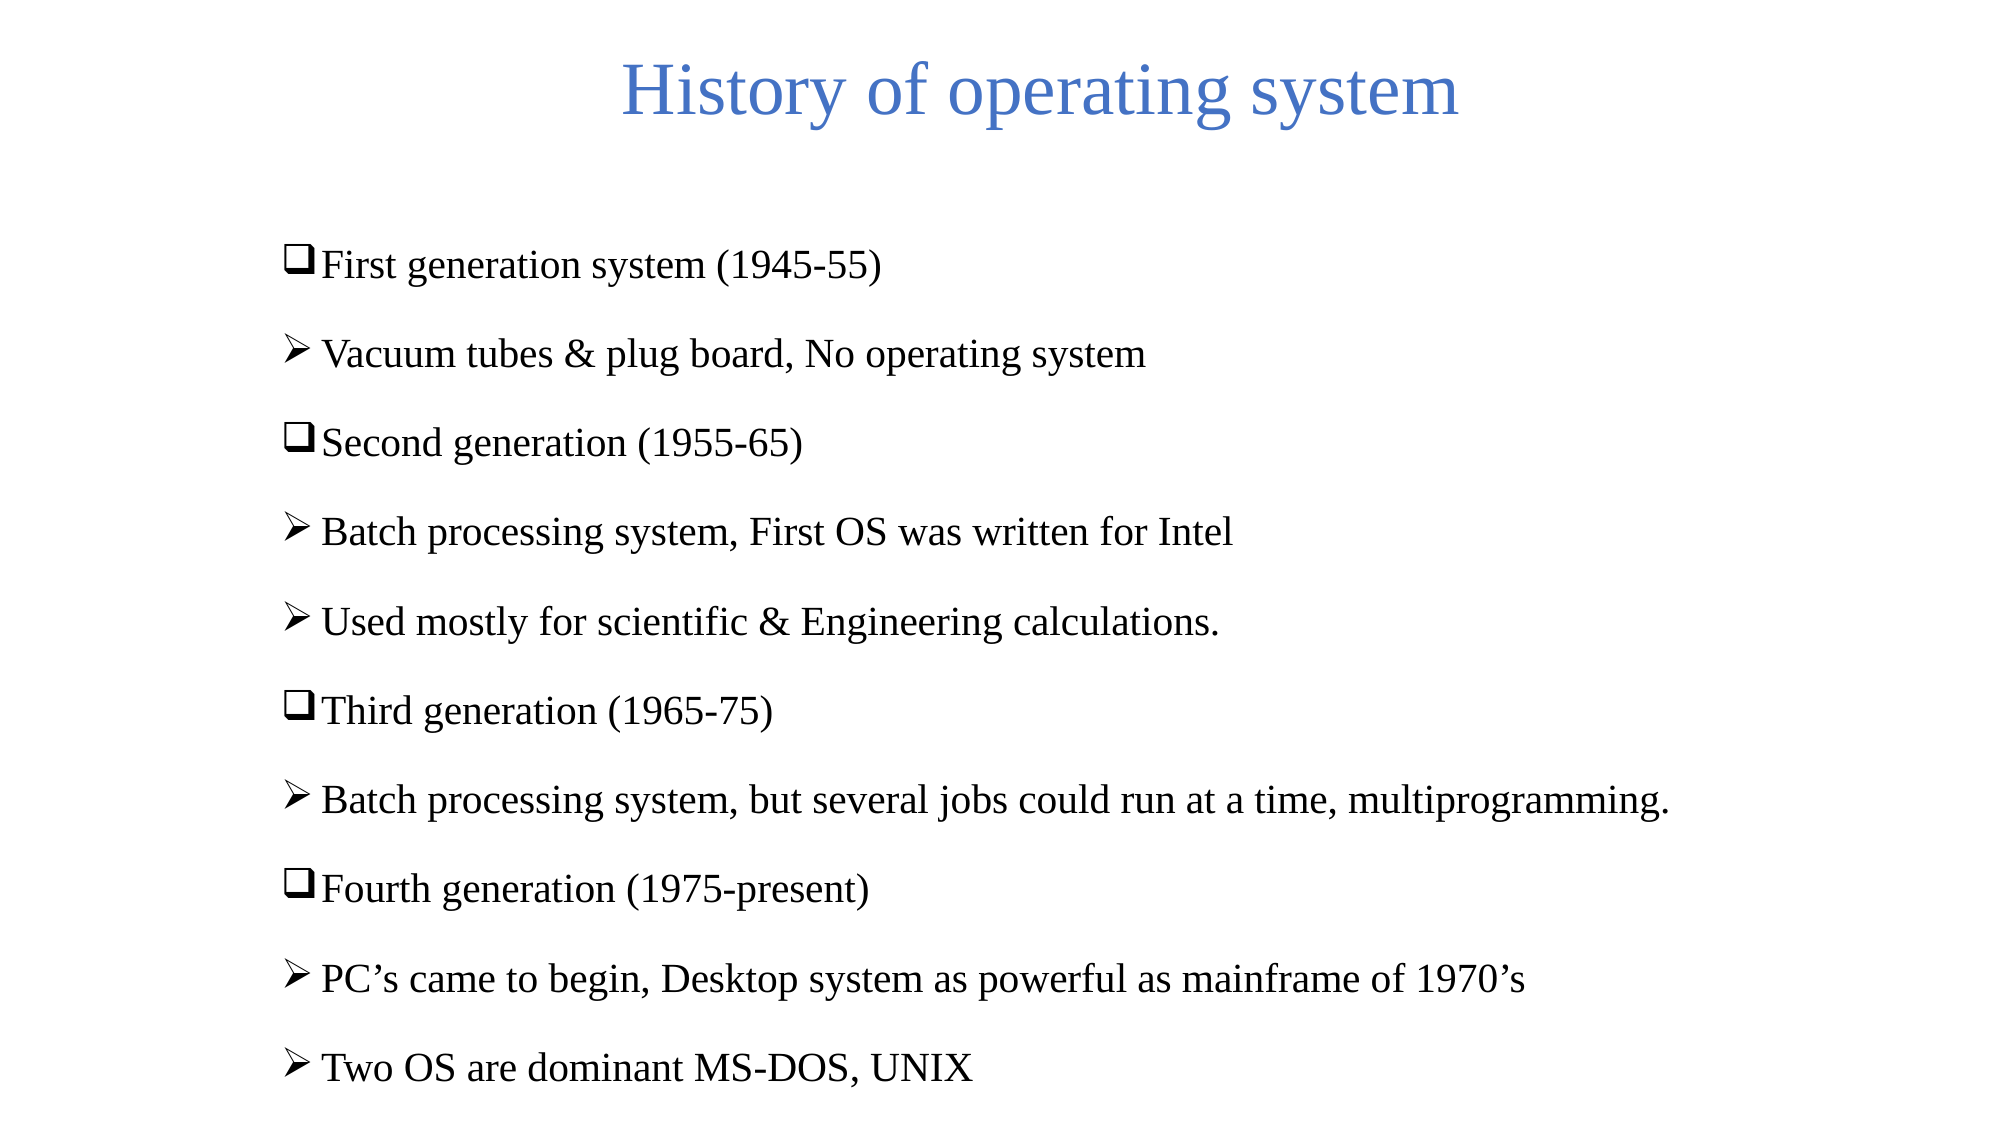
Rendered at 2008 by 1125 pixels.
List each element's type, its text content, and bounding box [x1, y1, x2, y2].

title History of operating system [401, 22, 1682, 161]
list First generation system (1945-55) Vacuum tubes & plug board, No operating system Second generation (1955-65) Batch processing system, First OS was written for Intel Used mostly for scientific & Engineering calculations. Third generation (1965-75) Batch processing system, but several jobs could run at a time, multiprogramming. Fourth generation (1975-present) PC’s came to begin, Desktop system as powerful as mainframe of 1970’s Two OS are dominant MS-DOS, UNIX [266, 211, 1883, 1103]
